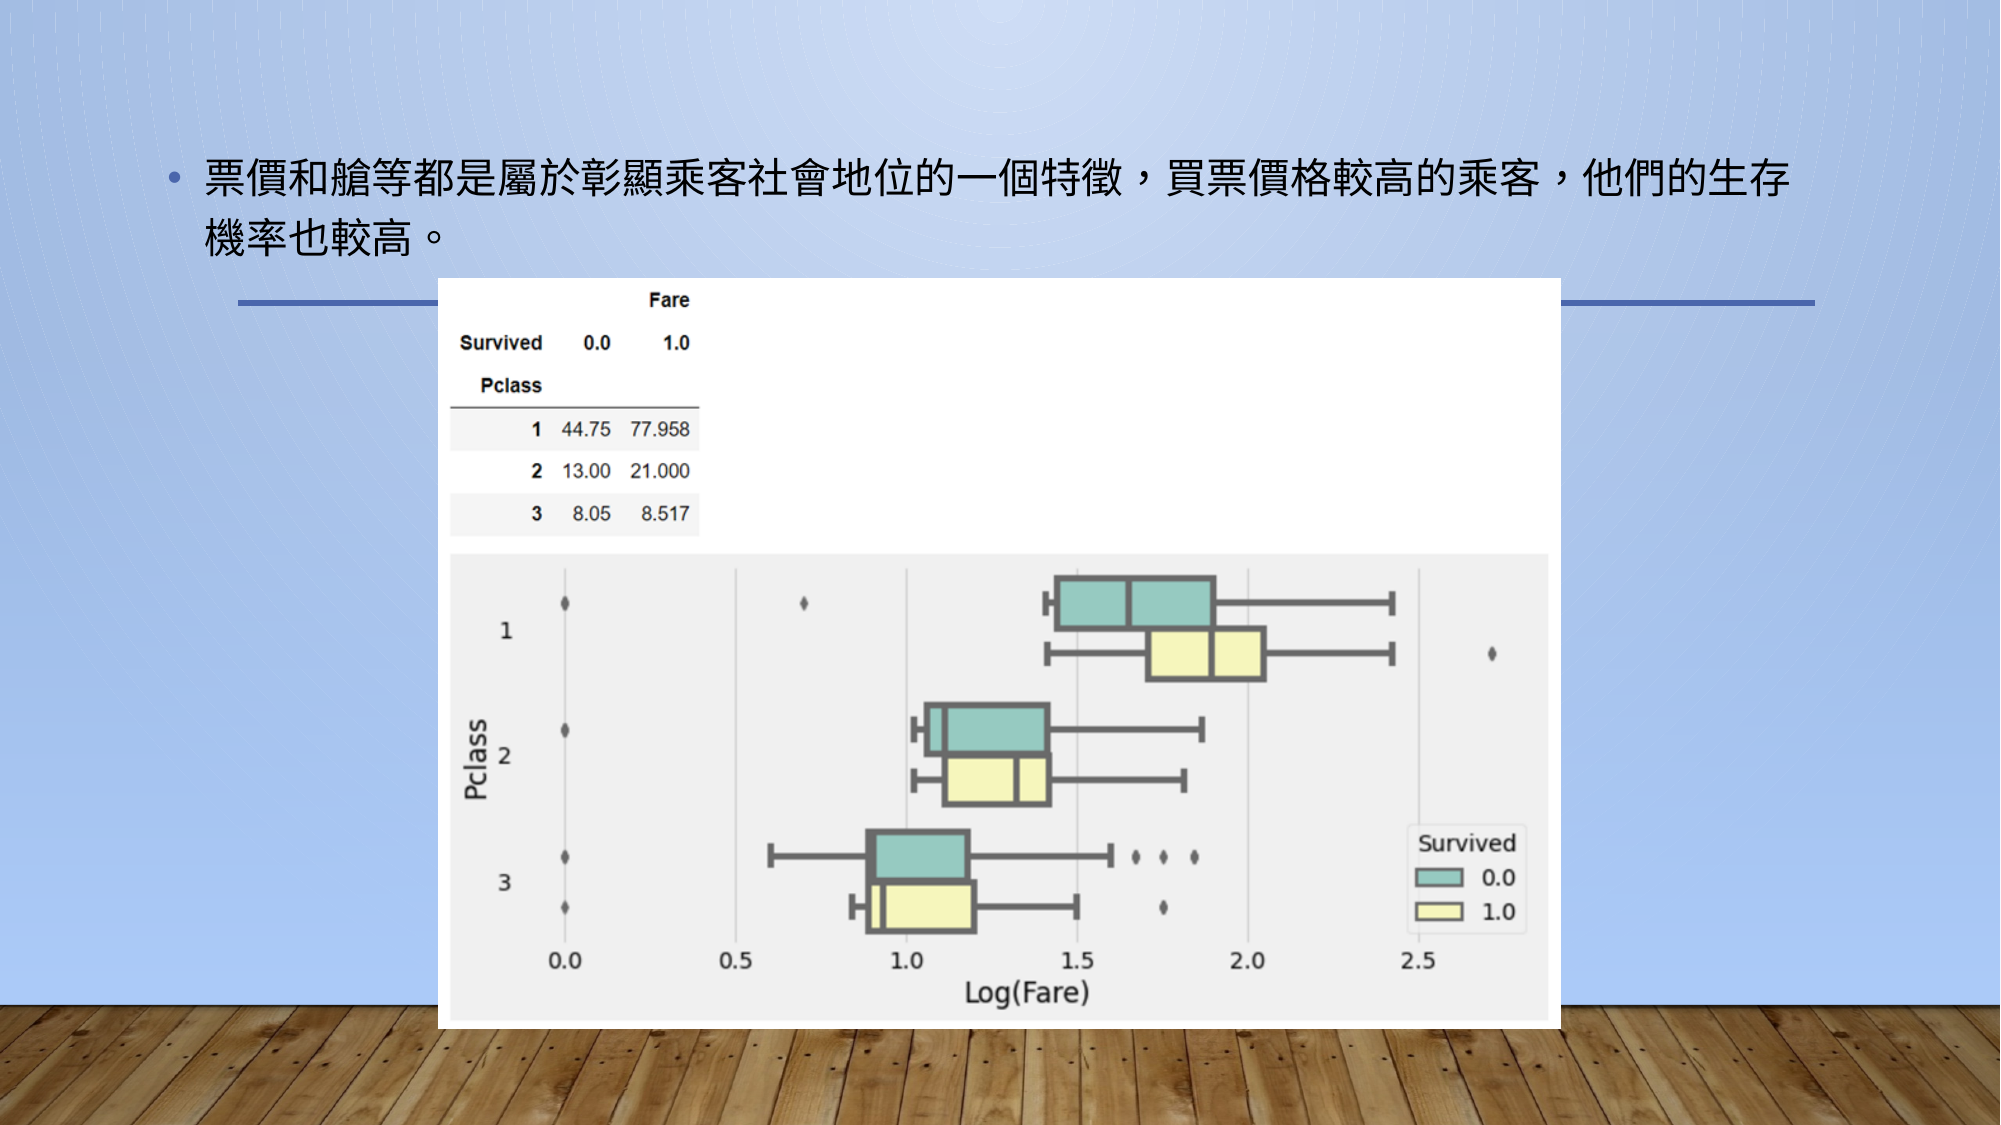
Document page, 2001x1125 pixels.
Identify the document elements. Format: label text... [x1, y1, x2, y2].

picture [0, 1005, 2000, 1125]
list 票價和艙等都是屬於彰顯乘客社會地位的一個特徵，買票價格較高的乘客，他們的生存機率也較高。 [152, 134, 1848, 279]
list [438, 278, 1562, 1029]
